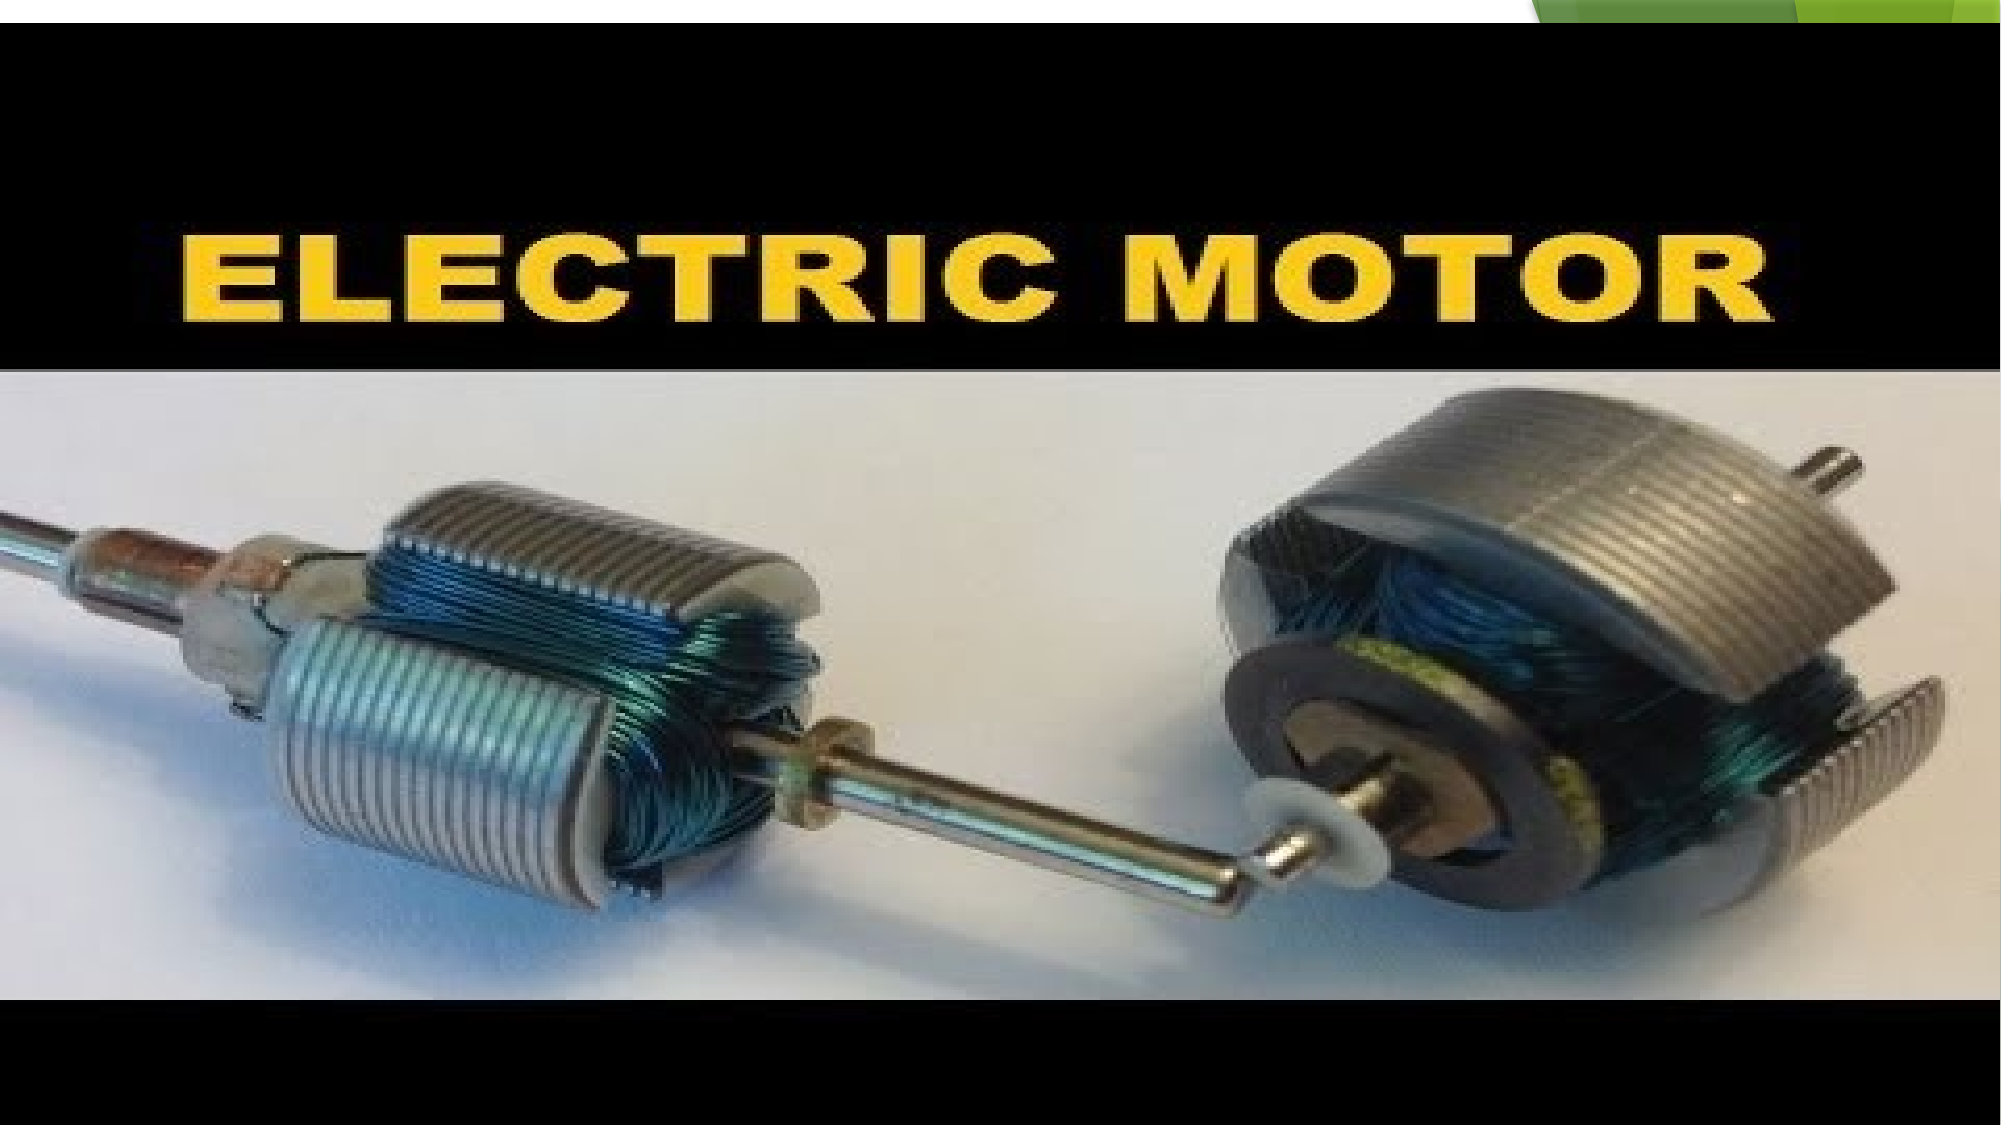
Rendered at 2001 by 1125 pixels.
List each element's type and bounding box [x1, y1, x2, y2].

list [0, 22, 2000, 1125]
